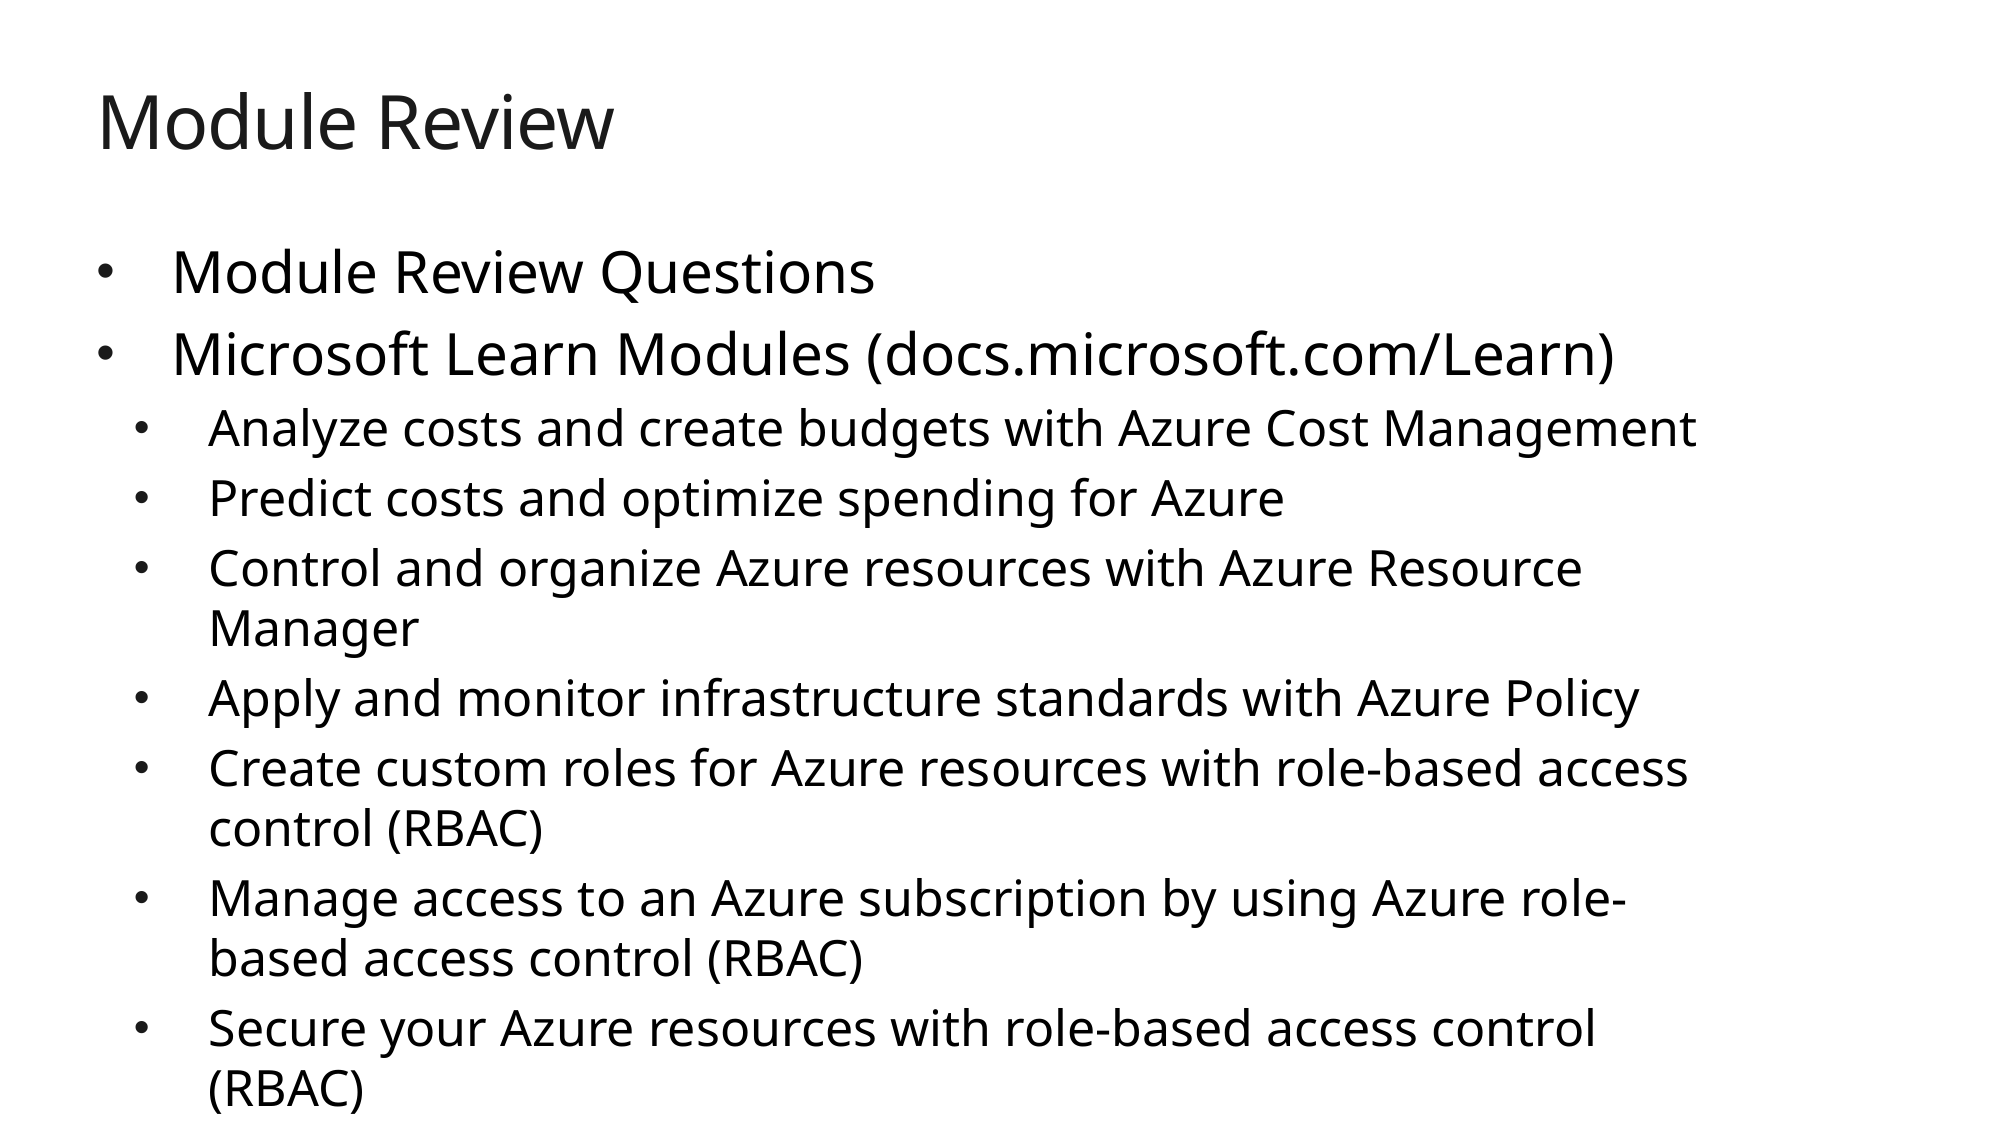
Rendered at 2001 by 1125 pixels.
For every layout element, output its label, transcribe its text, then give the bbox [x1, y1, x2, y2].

title Module Review [96, 75, 1904, 166]
list Module Review Questions Microsoft Learn Modules (docs.microsoft.com/Learn) Analyze costs and create budgets with Azure Cost Management Predict costs and optimize spending for Azure Control and organize Azure resources with Azure Resource Manager Apply and monitor infrastructure standards with Azure Policy Create custom roles for Azure resources with role-based access control (RBAC) Manage access to an Azure subscription by using Azure role-based access control (RBAC) Secure your Azure resources with role-based access control (RBAC) [96, 235, 1747, 1117]
